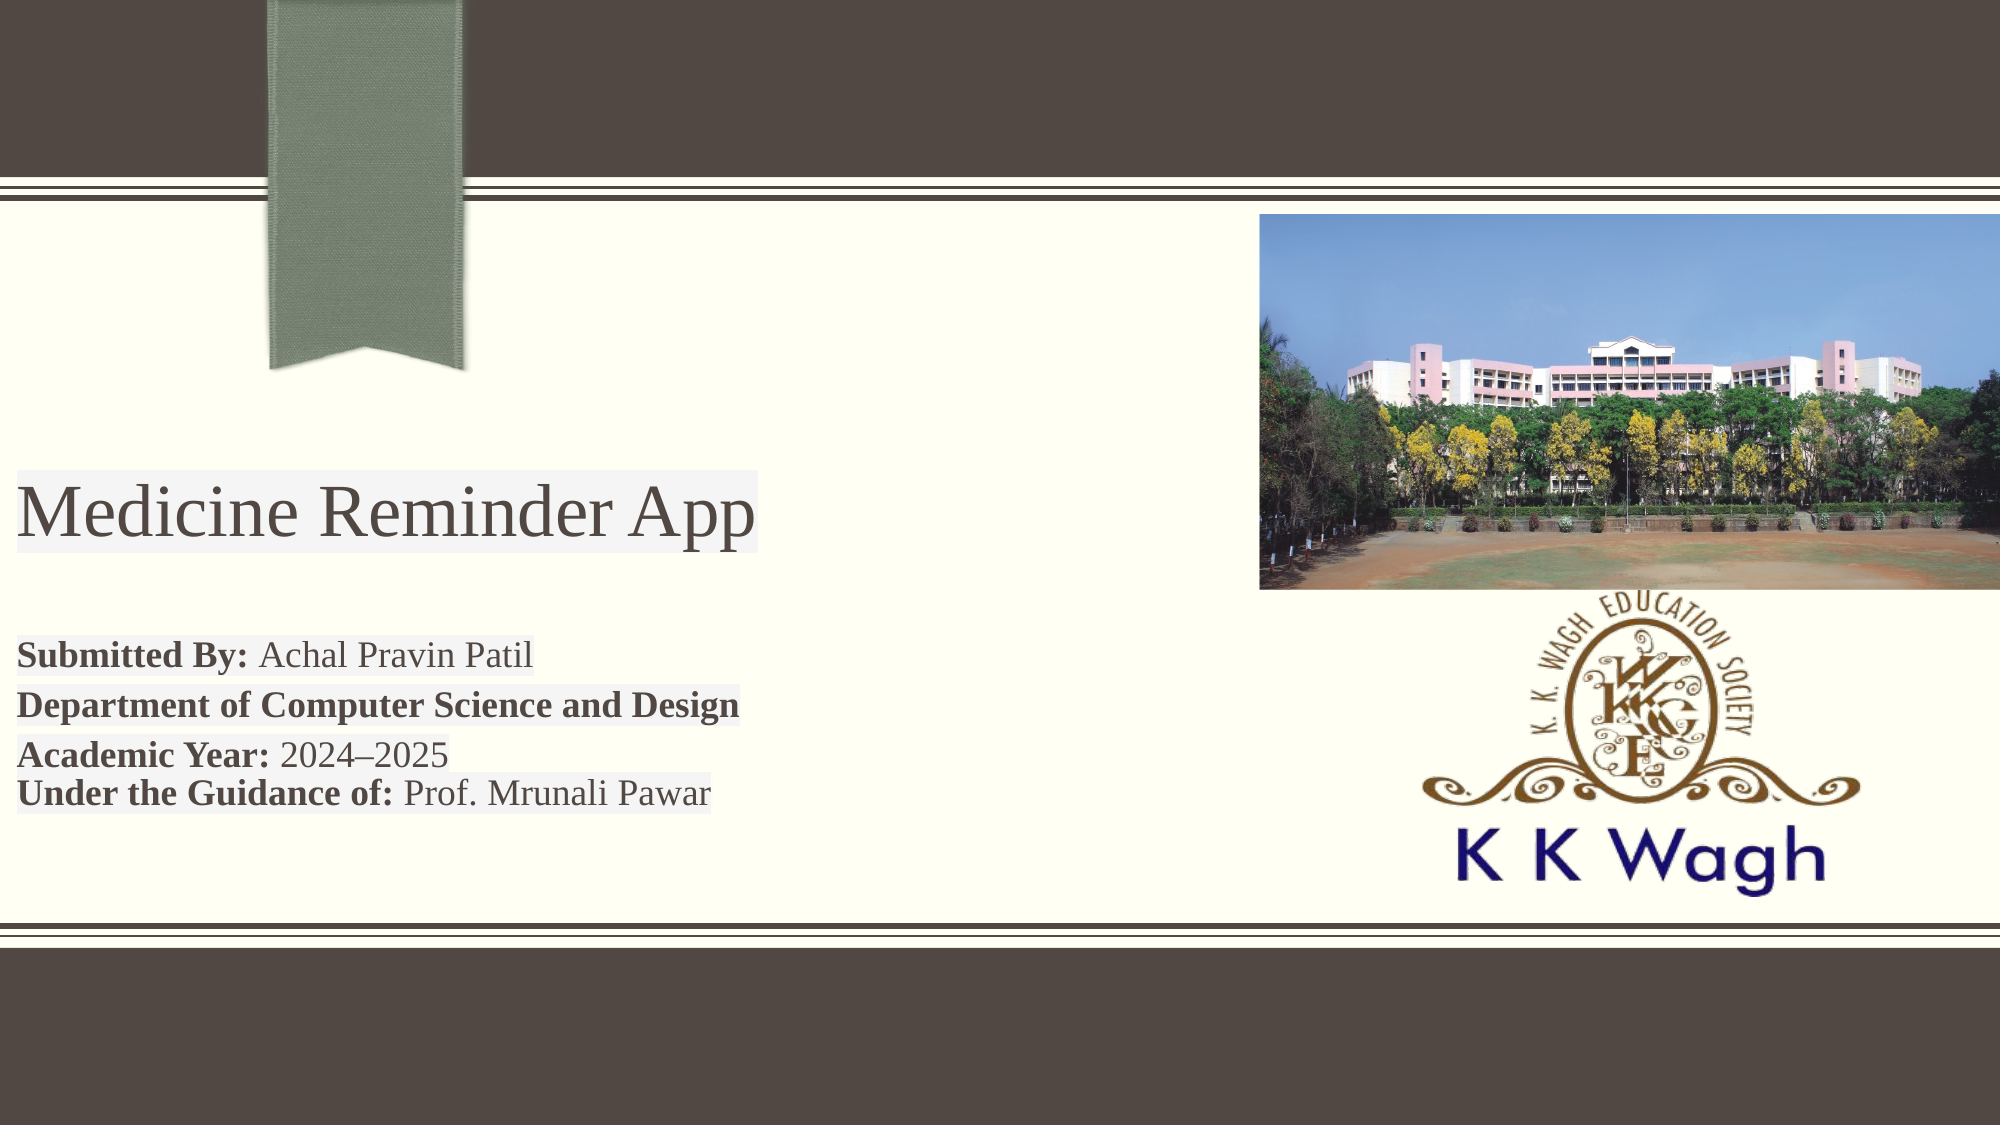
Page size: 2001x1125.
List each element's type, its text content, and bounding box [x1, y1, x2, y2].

picture [1258, 214, 2000, 906]
picture [217, 0, 505, 374]
title Medicine Reminder App Submitted By: Achal Pravin Patil Department of Computer Science and Design​ Academic Year: 2024–2025​ Under the Guidance of: Prof. Mrunali Pawar​ [16, 374, 1259, 916]
